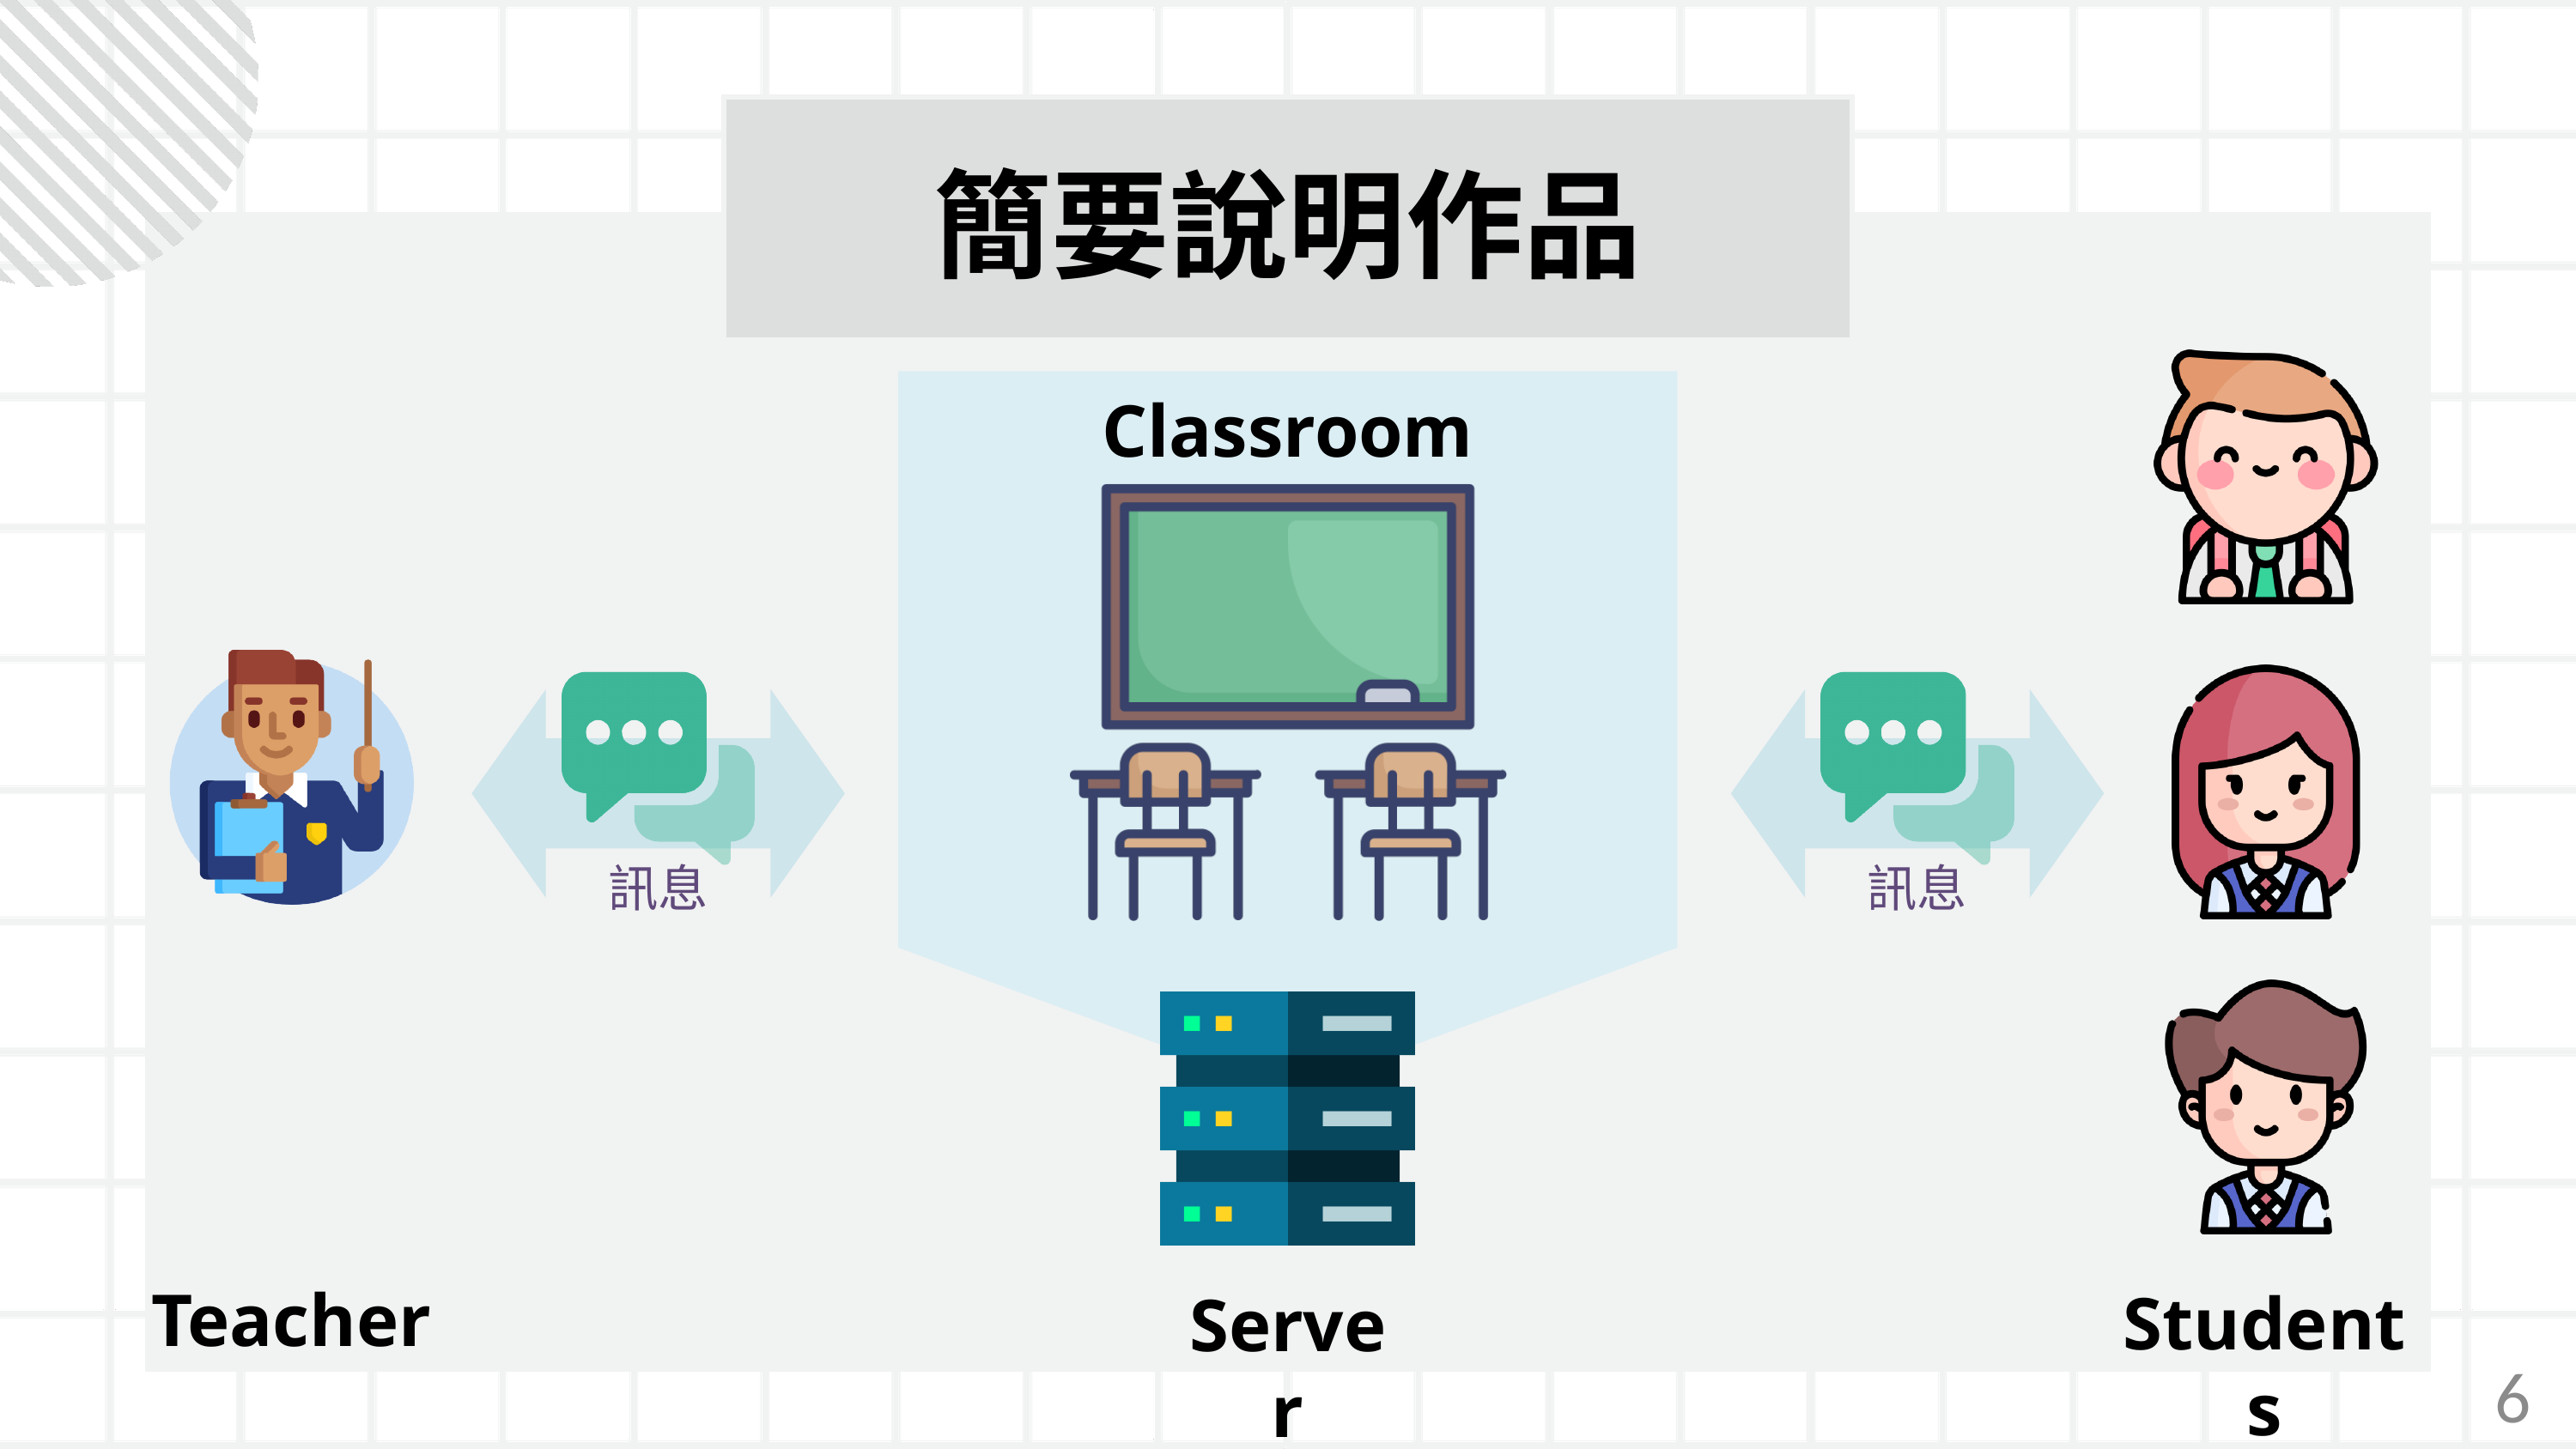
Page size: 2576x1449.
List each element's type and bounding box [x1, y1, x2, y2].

text_box [897, 371, 1678, 1092]
text_box [144, 211, 2432, 1373]
text_box [0, 0, 2576, 1449]
text_box [2098, 349, 2432, 1373]
text_box [144, 650, 439, 1369]
text_box [471, 671, 846, 925]
text_box [640, 96, 1936, 341]
text_box [1730, 671, 2105, 925]
text_box [1160, 991, 1416, 1374]
